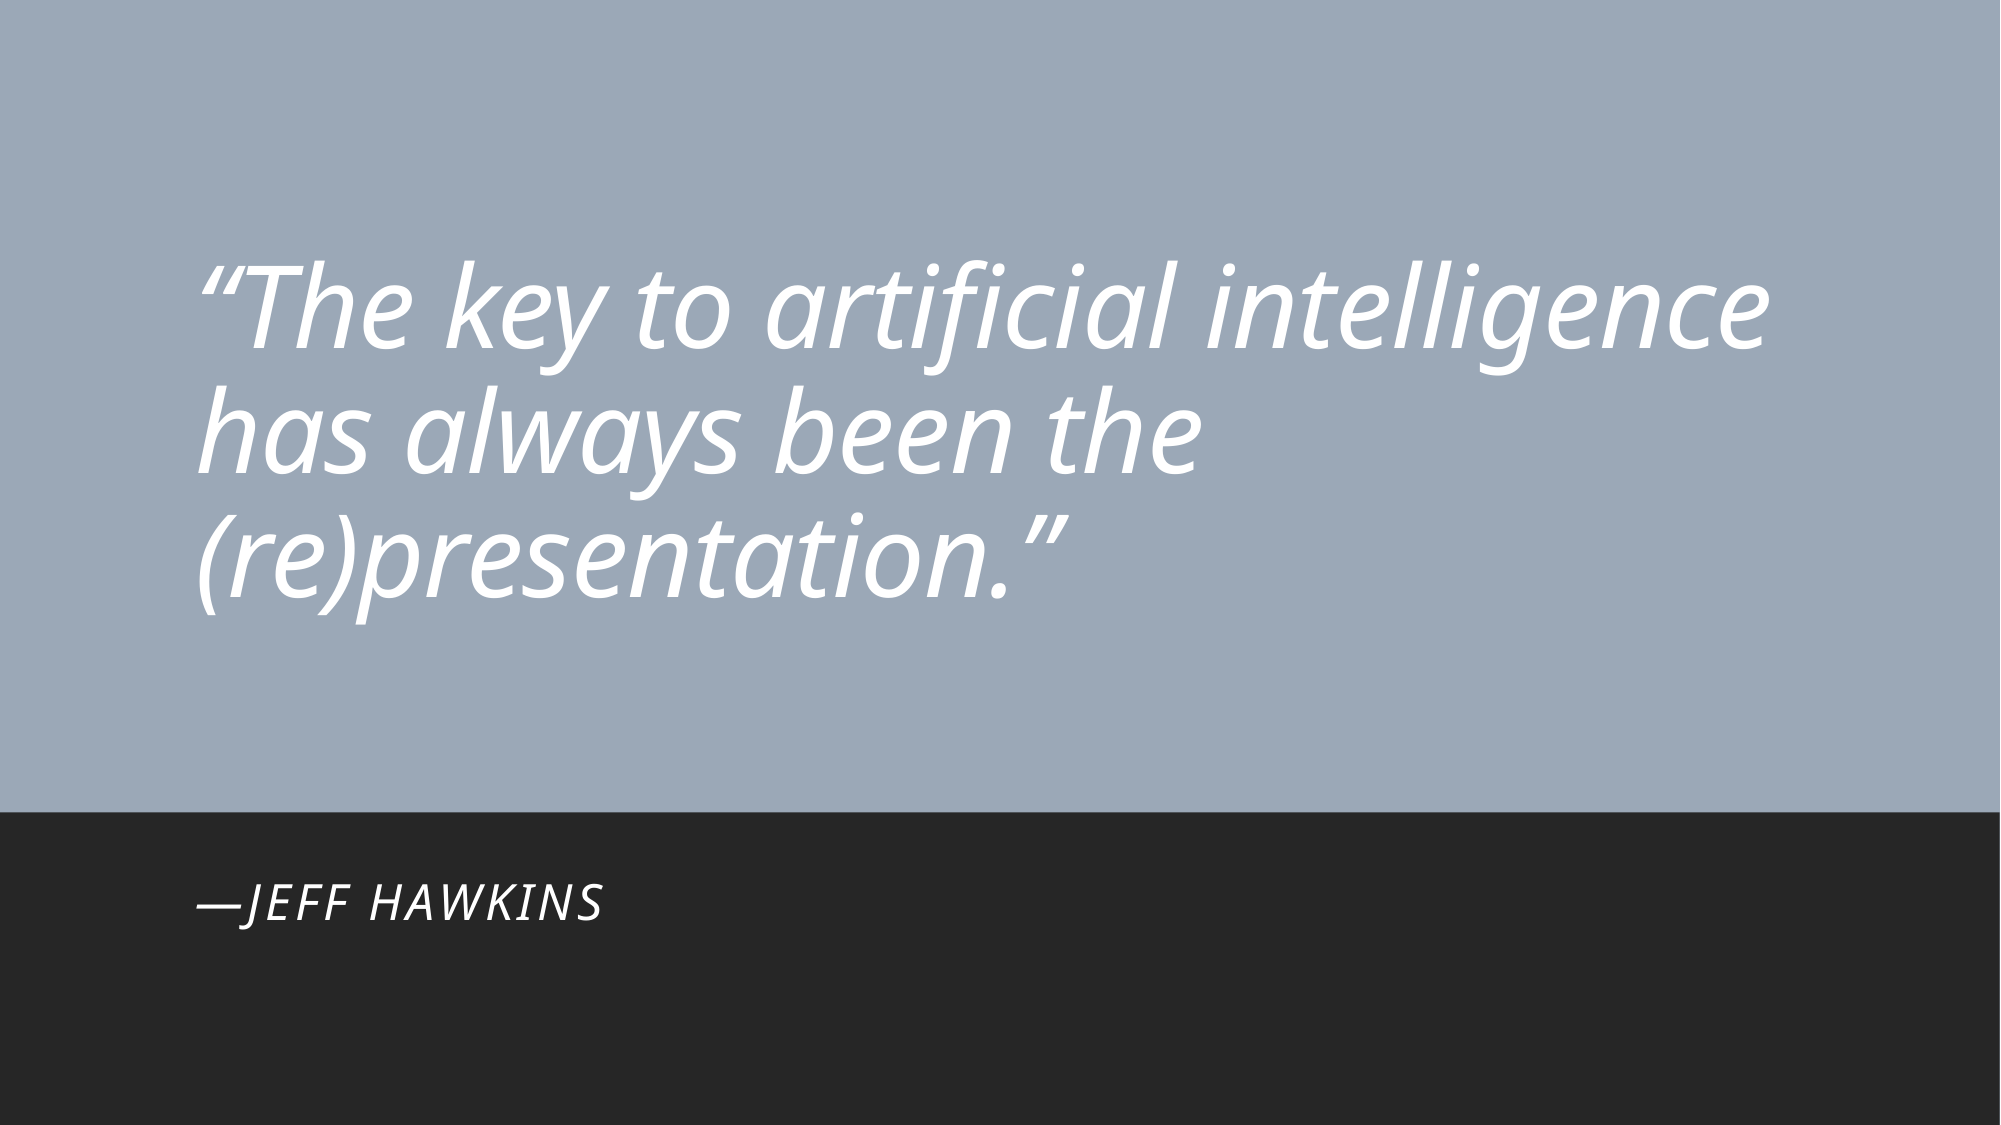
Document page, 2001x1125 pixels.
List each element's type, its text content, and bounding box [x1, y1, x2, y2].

text_box [0, 811, 2000, 1125]
text_box [0, 0, 2000, 811]
subtitle —Jeff Hawkins [180, 857, 1831, 1045]
title “The key to artificial intelligence has always been the (re)presentation.” [180, 93, 1831, 733]
